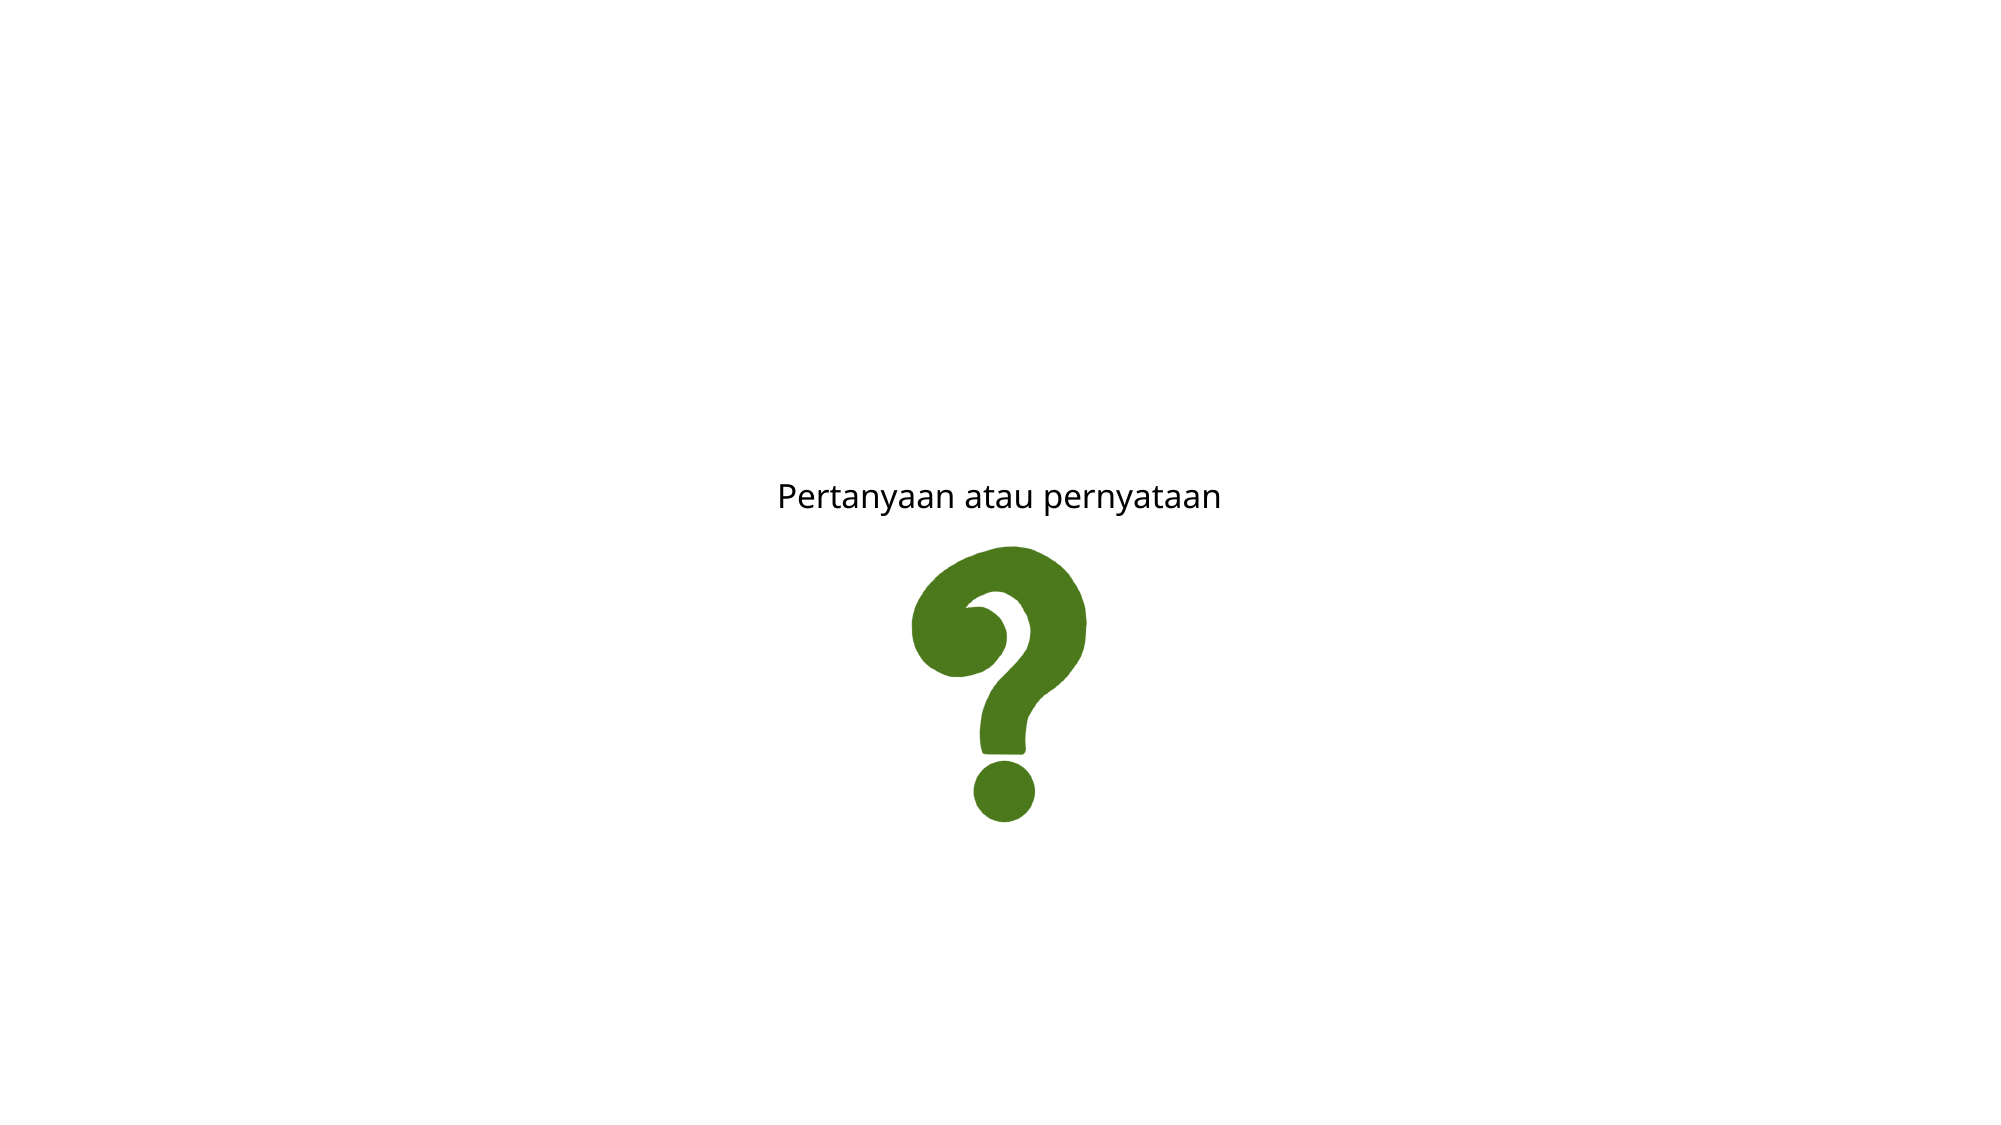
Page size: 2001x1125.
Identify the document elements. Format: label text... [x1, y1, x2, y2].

picture [889, 522, 1111, 858]
text_box Pertanyaan atau pernyataan [762, 467, 1238, 523]
